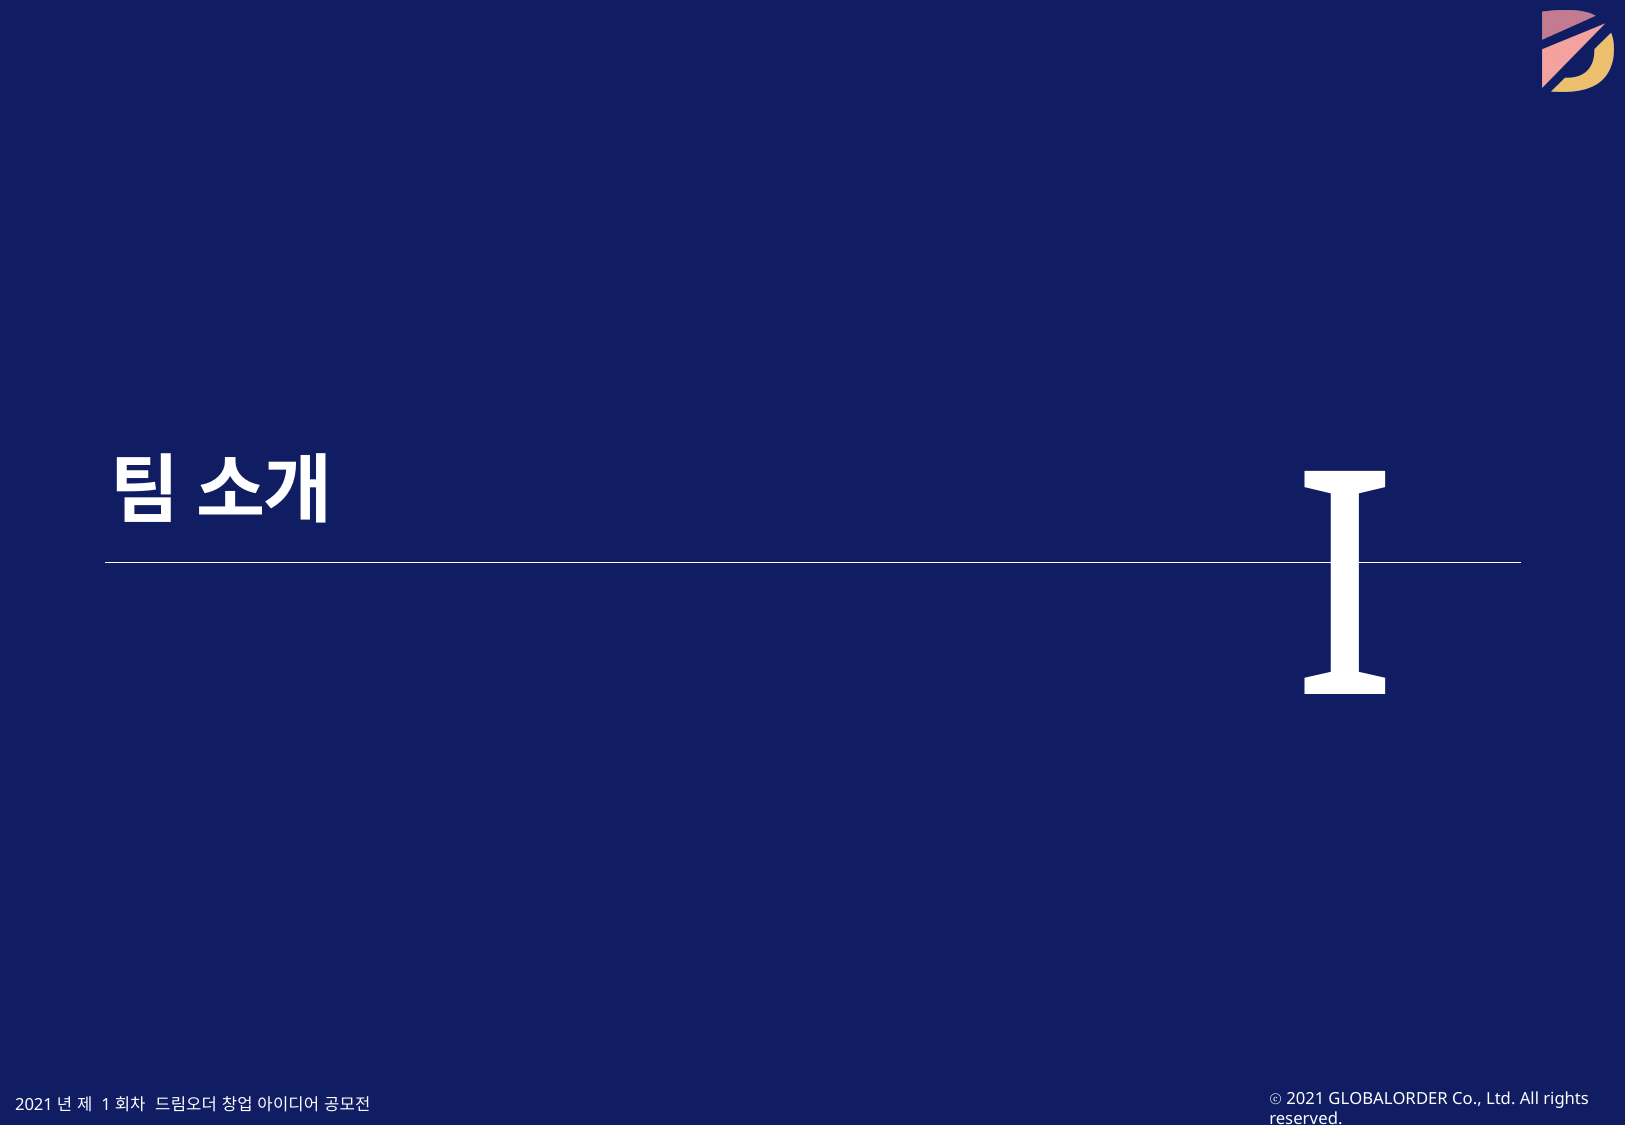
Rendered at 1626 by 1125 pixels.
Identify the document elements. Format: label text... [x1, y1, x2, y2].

text_box I [1166, 374, 1525, 765]
picture [1542, 10, 1614, 92]
text_box 팀 소개 [95, 436, 963, 539]
text_box ⓒ 2021 GLOBALORDER Co., Ltd. All rights reserved. [1254, 1097, 1625, 1119]
text_box [0, 0, 1625, 1125]
text_box 2021년 제 1회차 드림오더 창업 아이디어 공모전 [0, 1098, 402, 1109]
